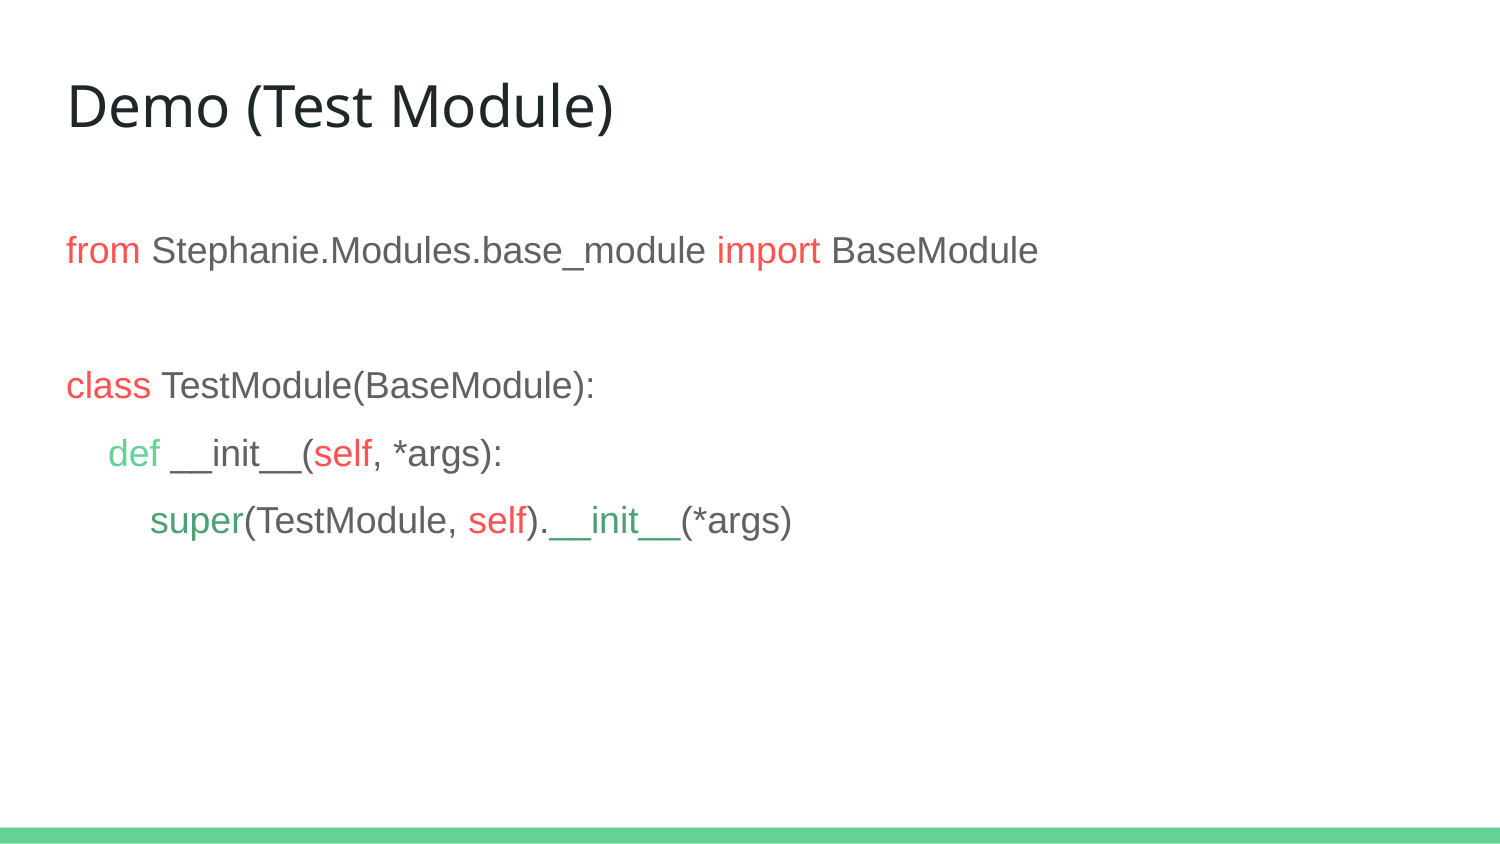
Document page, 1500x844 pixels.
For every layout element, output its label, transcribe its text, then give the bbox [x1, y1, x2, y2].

list from Stephanie.Modules.base_module import BaseModule class TestModule(BaseModule): def __init__(self, *args): super(TestModule, self).__init__(*args) [51, 189, 1449, 750]
title Demo (Test Module) [51, 53, 1449, 148]
